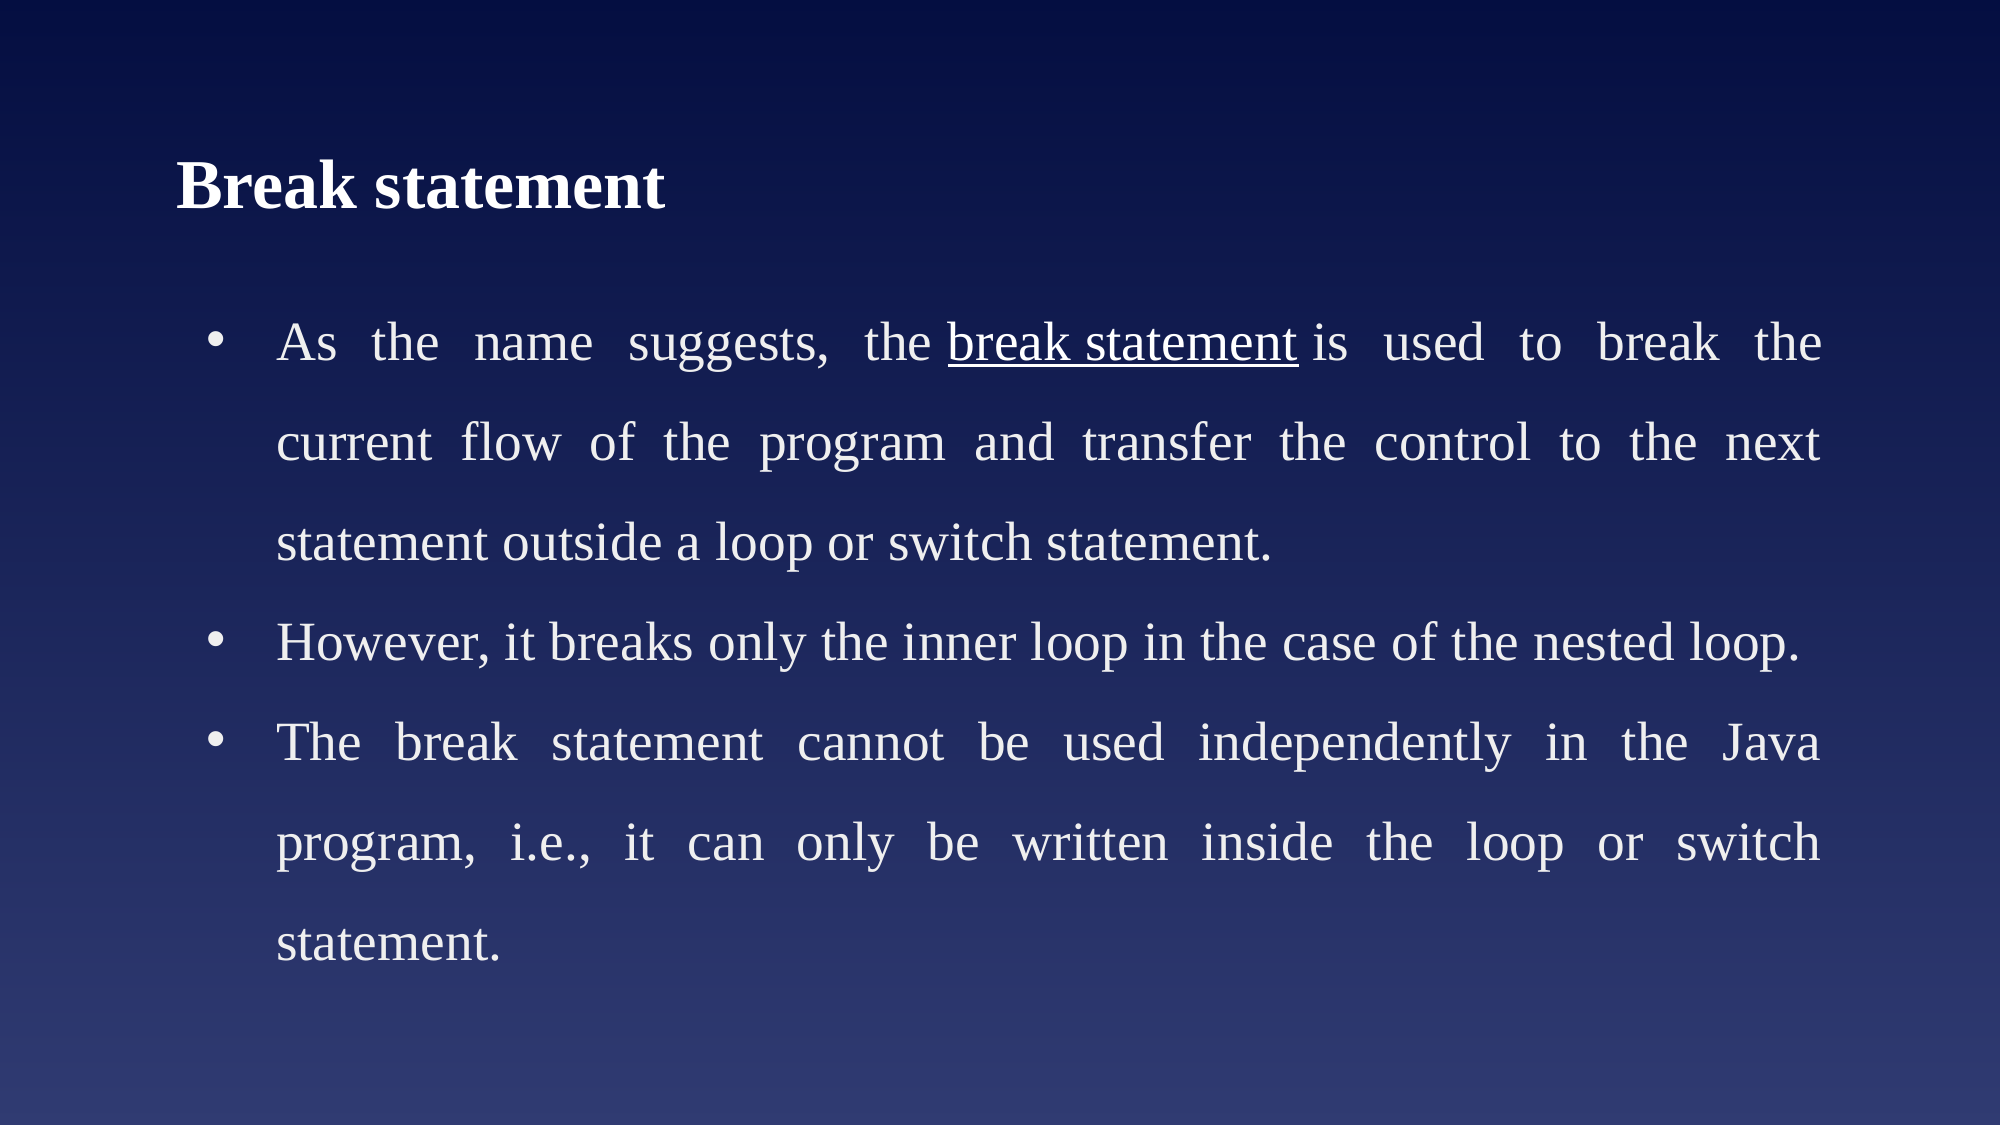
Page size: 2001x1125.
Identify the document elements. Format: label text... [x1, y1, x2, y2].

title Break statement [156, 118, 1844, 244]
list As the name suggests, the break statement is used to break the current flow of the program and transfer the control to the next statement outside a loop or switch statement. However, it breaks only the inner loop in the case of the nested loop. The break statement cannot be used independently in the Java program, i.e., it can only be written inside the loop or switch statement. [156, 252, 1844, 1007]
